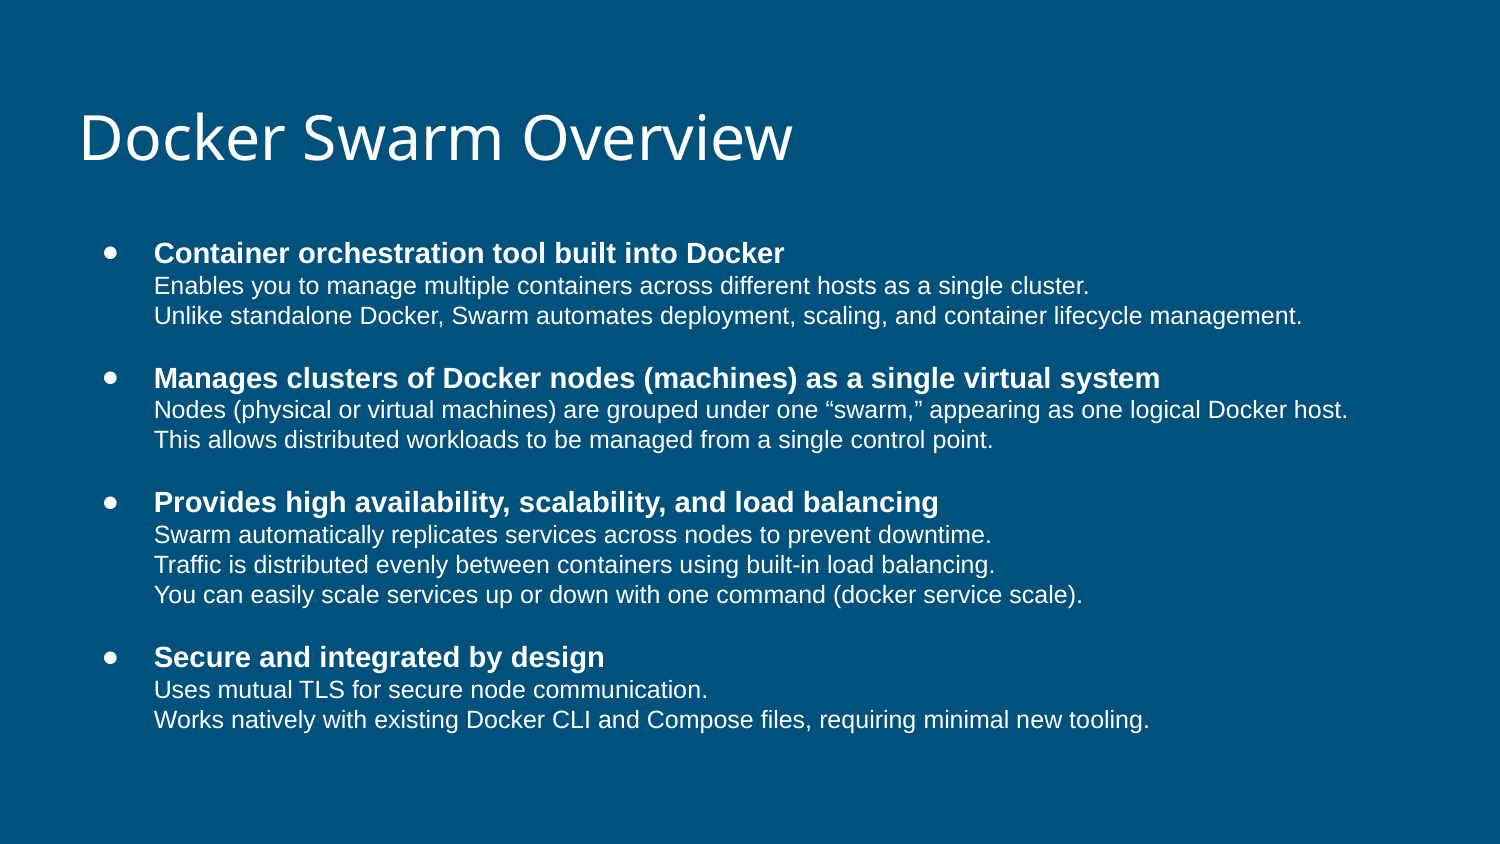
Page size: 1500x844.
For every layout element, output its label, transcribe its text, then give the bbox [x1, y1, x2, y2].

title Docker Swarm Overview [63, 75, 1437, 188]
text_box Container orchestration tool built into Docker Enables you to manage multiple containers across different hosts as a single cluster. Unlike standalone Docker, Swarm automates deployment, scaling, and container lifecycle management. Manages clusters of Docker nodes (machines) as a single virtual system Nodes (physical or virtual machines) are grouped under one “swarm,” appearing as one logical Docker host. This allows distributed workloads to be managed from a single control point. Provides high availability, scalability, and load balancing Swarm automatically replicates services across nodes to prevent downtime. Traffic is distributed evenly between containers using built-in load balancing. You can easily scale services up or down with one command (docker service scale). Secure and integrated by design Uses mutual TLS for secure node communication. Works natively with existing Docker CLI and Compose files, requiring minimal new tooling. [63, 219, 1500, 749]
